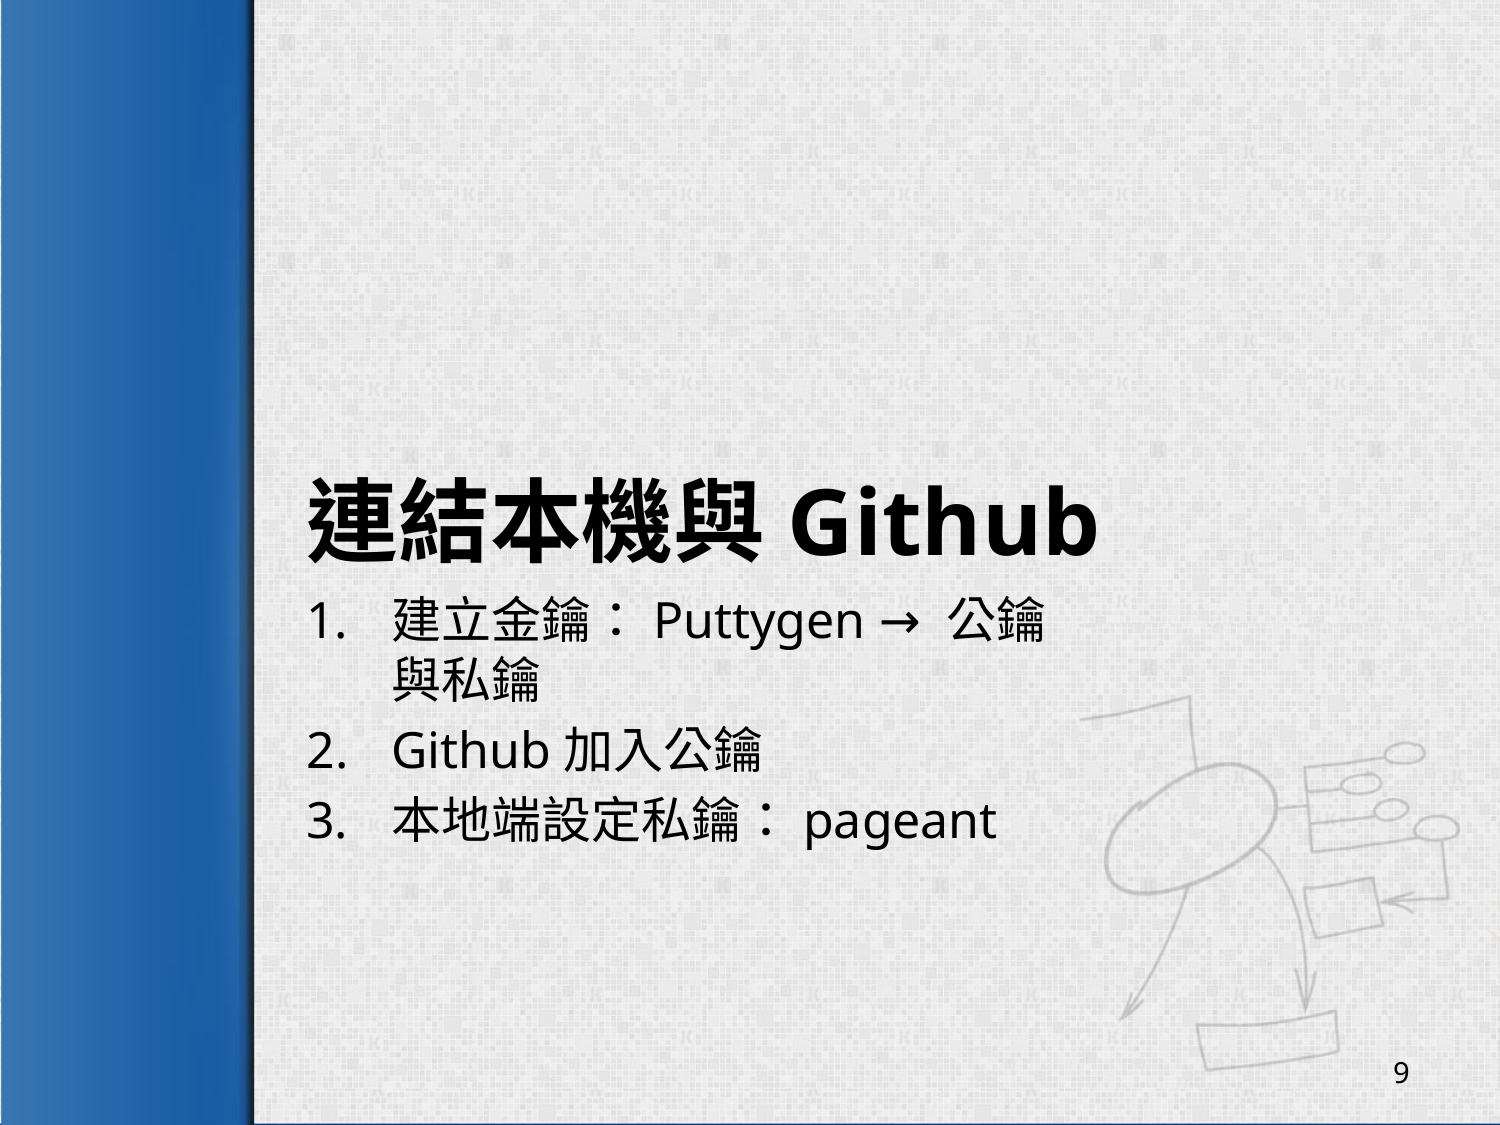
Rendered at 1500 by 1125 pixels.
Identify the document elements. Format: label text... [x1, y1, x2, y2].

slide_number 9 [1316, 1046, 1425, 1125]
list 建立金鑰：Puttygen → 公鑰與私鑰 Github加入公鑰 本地端設定私鑰：pageant [291, 580, 1081, 929]
title 連結本機與Github [291, 420, 1443, 581]
picture [0, 0, 1500, 1125]
